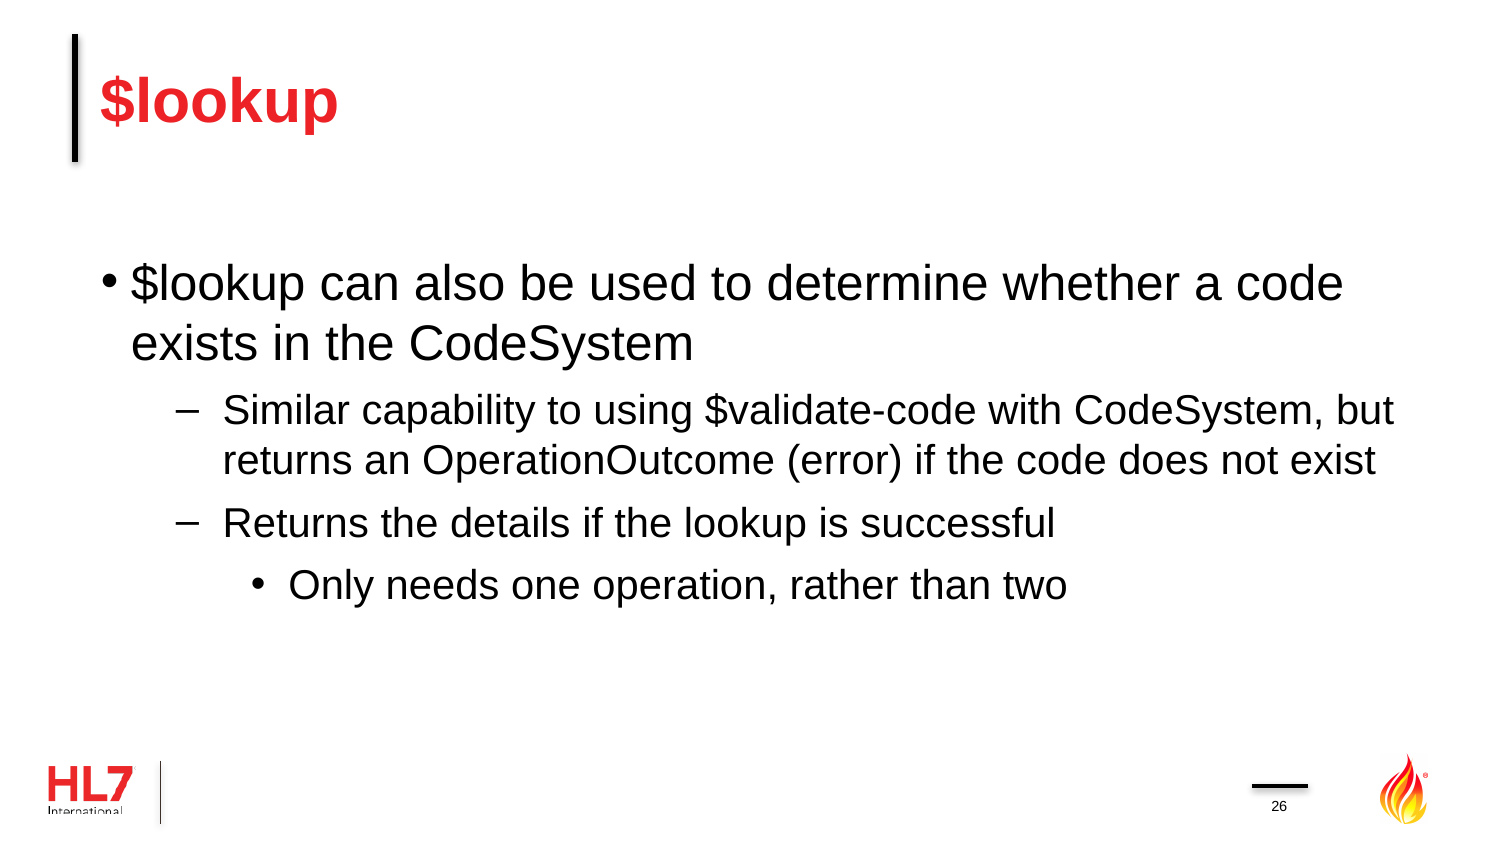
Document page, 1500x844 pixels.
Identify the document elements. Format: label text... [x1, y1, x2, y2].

title $lookup [100, 33, 1451, 163]
slide_number 26 [1257, 788, 1302, 815]
list $lookup can also be used to determine whether a code exists in the CodeSystem Similar capability to using $validate-code with CodeSystem, but returns an OperationOutcome (error) if the code does not exist Returns the details if the lookup is successful Only needs one operation, rather than two [100, 250, 1451, 731]
picture [1380, 753, 1428, 824]
